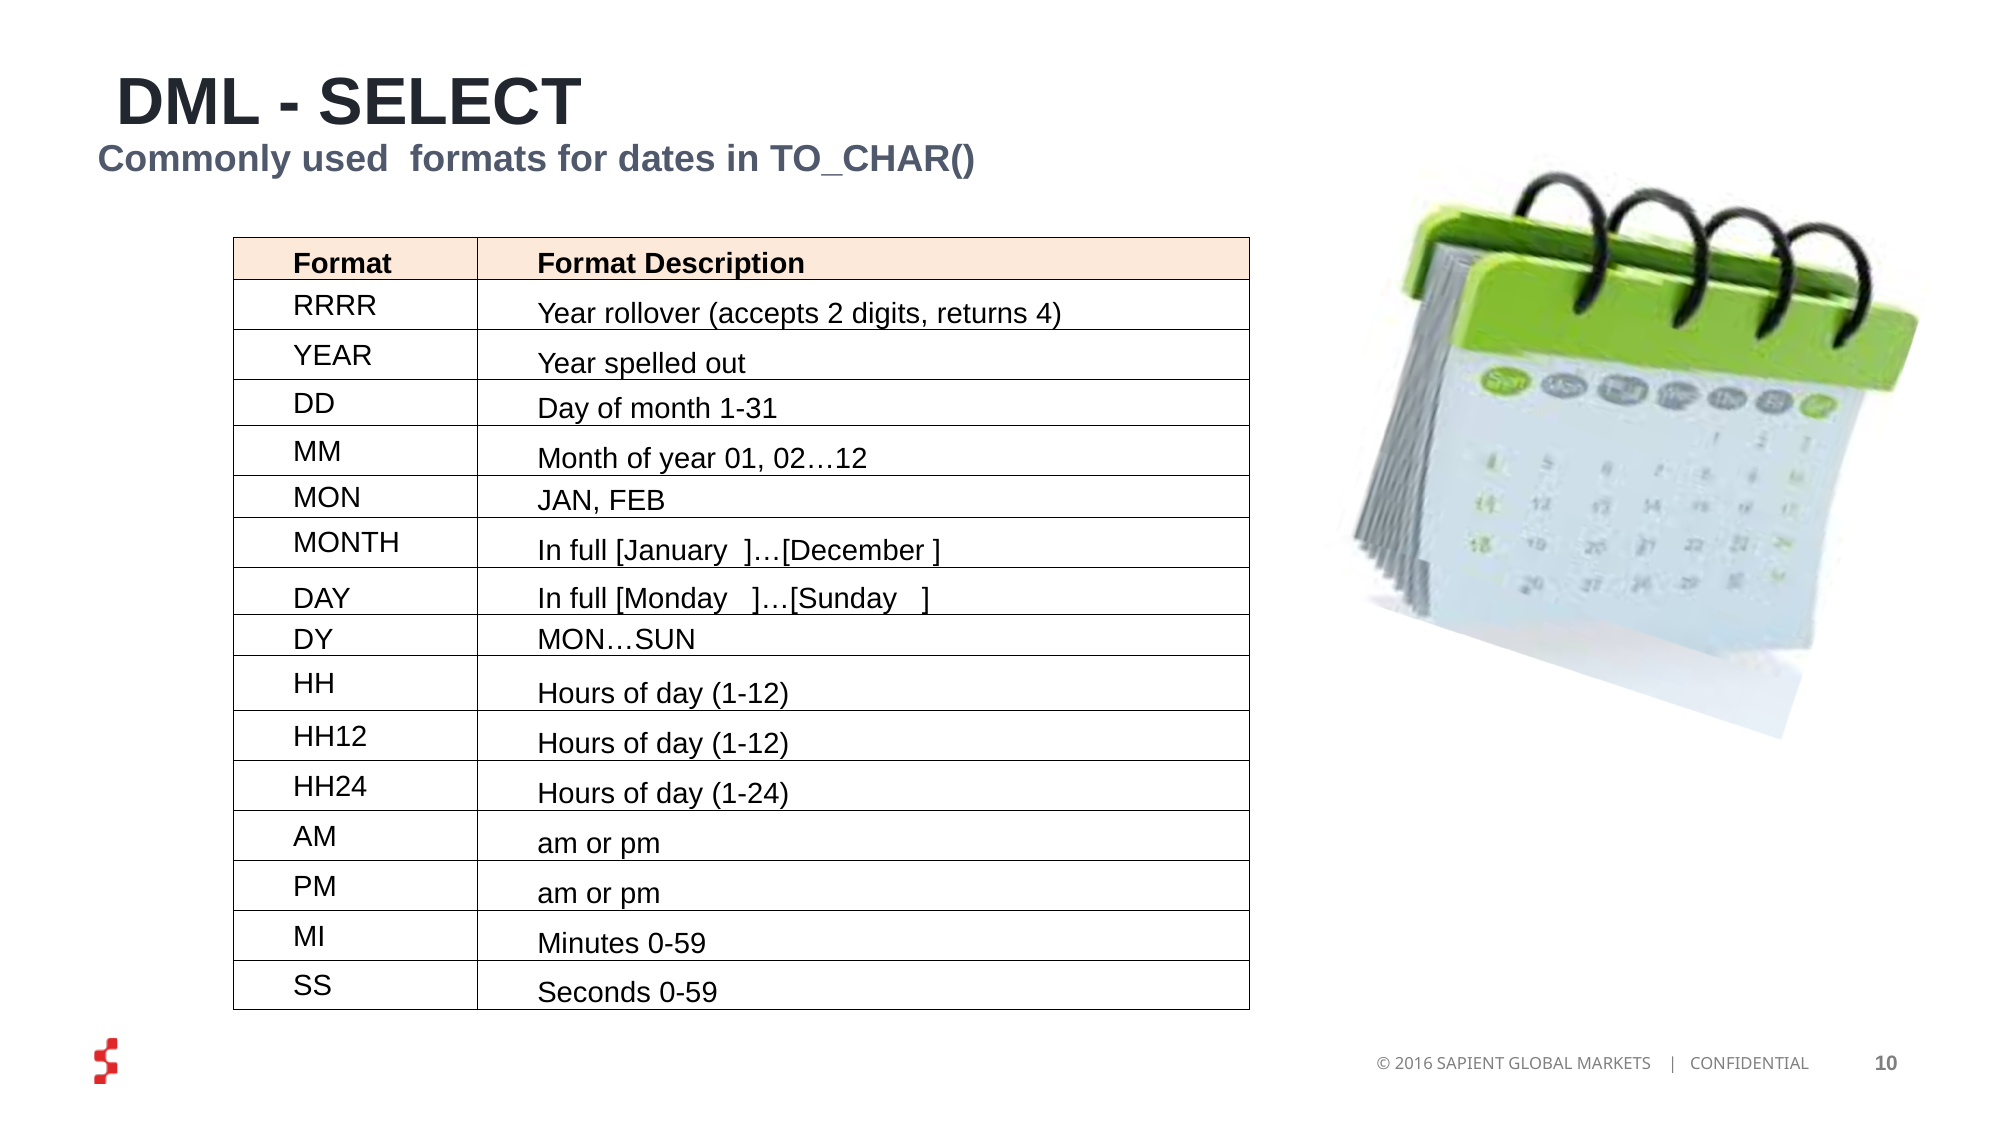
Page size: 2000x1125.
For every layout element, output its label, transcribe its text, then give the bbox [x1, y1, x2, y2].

table_cell HH12 [234, 711, 477, 760]
table_cell HH24 [234, 761, 477, 810]
table_cell Hours of day (1-12) [478, 656, 1249, 710]
table_cell In full [Monday ]…[Sunday ] [478, 568, 1249, 614]
table_cell MON [234, 476, 477, 517]
table_cell AM [234, 811, 477, 860]
table_cell DD [234, 380, 477, 425]
table_cell Seconds 0-59 [478, 961, 1249, 1009]
table_header Format Description [478, 238, 1249, 279]
title DML - SELECT [116, 50, 1967, 150]
table_cell PM [234, 861, 477, 910]
table_cell am or pm [478, 811, 1249, 860]
table_cell MI [234, 911, 477, 960]
table_cell In full [January ]…[December ] [478, 518, 1249, 567]
table_cell Hours of day (1-12) [478, 711, 1249, 760]
table_cell Year spelled out [478, 330, 1249, 379]
picture [1289, 93, 1939, 738]
table_cell Hours of day (1-24) [478, 761, 1249, 810]
table_cell DAY [234, 568, 477, 614]
table_cell Month of year 01, 02…12 [478, 426, 1249, 475]
table_cell am or pm [478, 861, 1249, 910]
table_header Format [234, 238, 477, 279]
table_cell Day of month 1-31 [478, 380, 1249, 425]
table_cell DY [234, 615, 477, 655]
table_cell RRRR [234, 280, 477, 329]
table_cell YEAR [234, 330, 477, 379]
list Commonly used formats for dates in TO_CHAR() [97, 149, 1933, 1025]
table_cell SS [234, 961, 477, 1009]
table_cell JAN, FEB [478, 476, 1249, 517]
table_cell MM [234, 426, 477, 475]
table_cell MONTH [234, 518, 477, 567]
table_cell Year rollover (accepts 2 digits, returns 4) [478, 280, 1249, 329]
table_cell MON…SUN [478, 615, 1249, 655]
table_cell HH [234, 656, 477, 710]
table_cell Minutes 0-59 [478, 911, 1249, 960]
